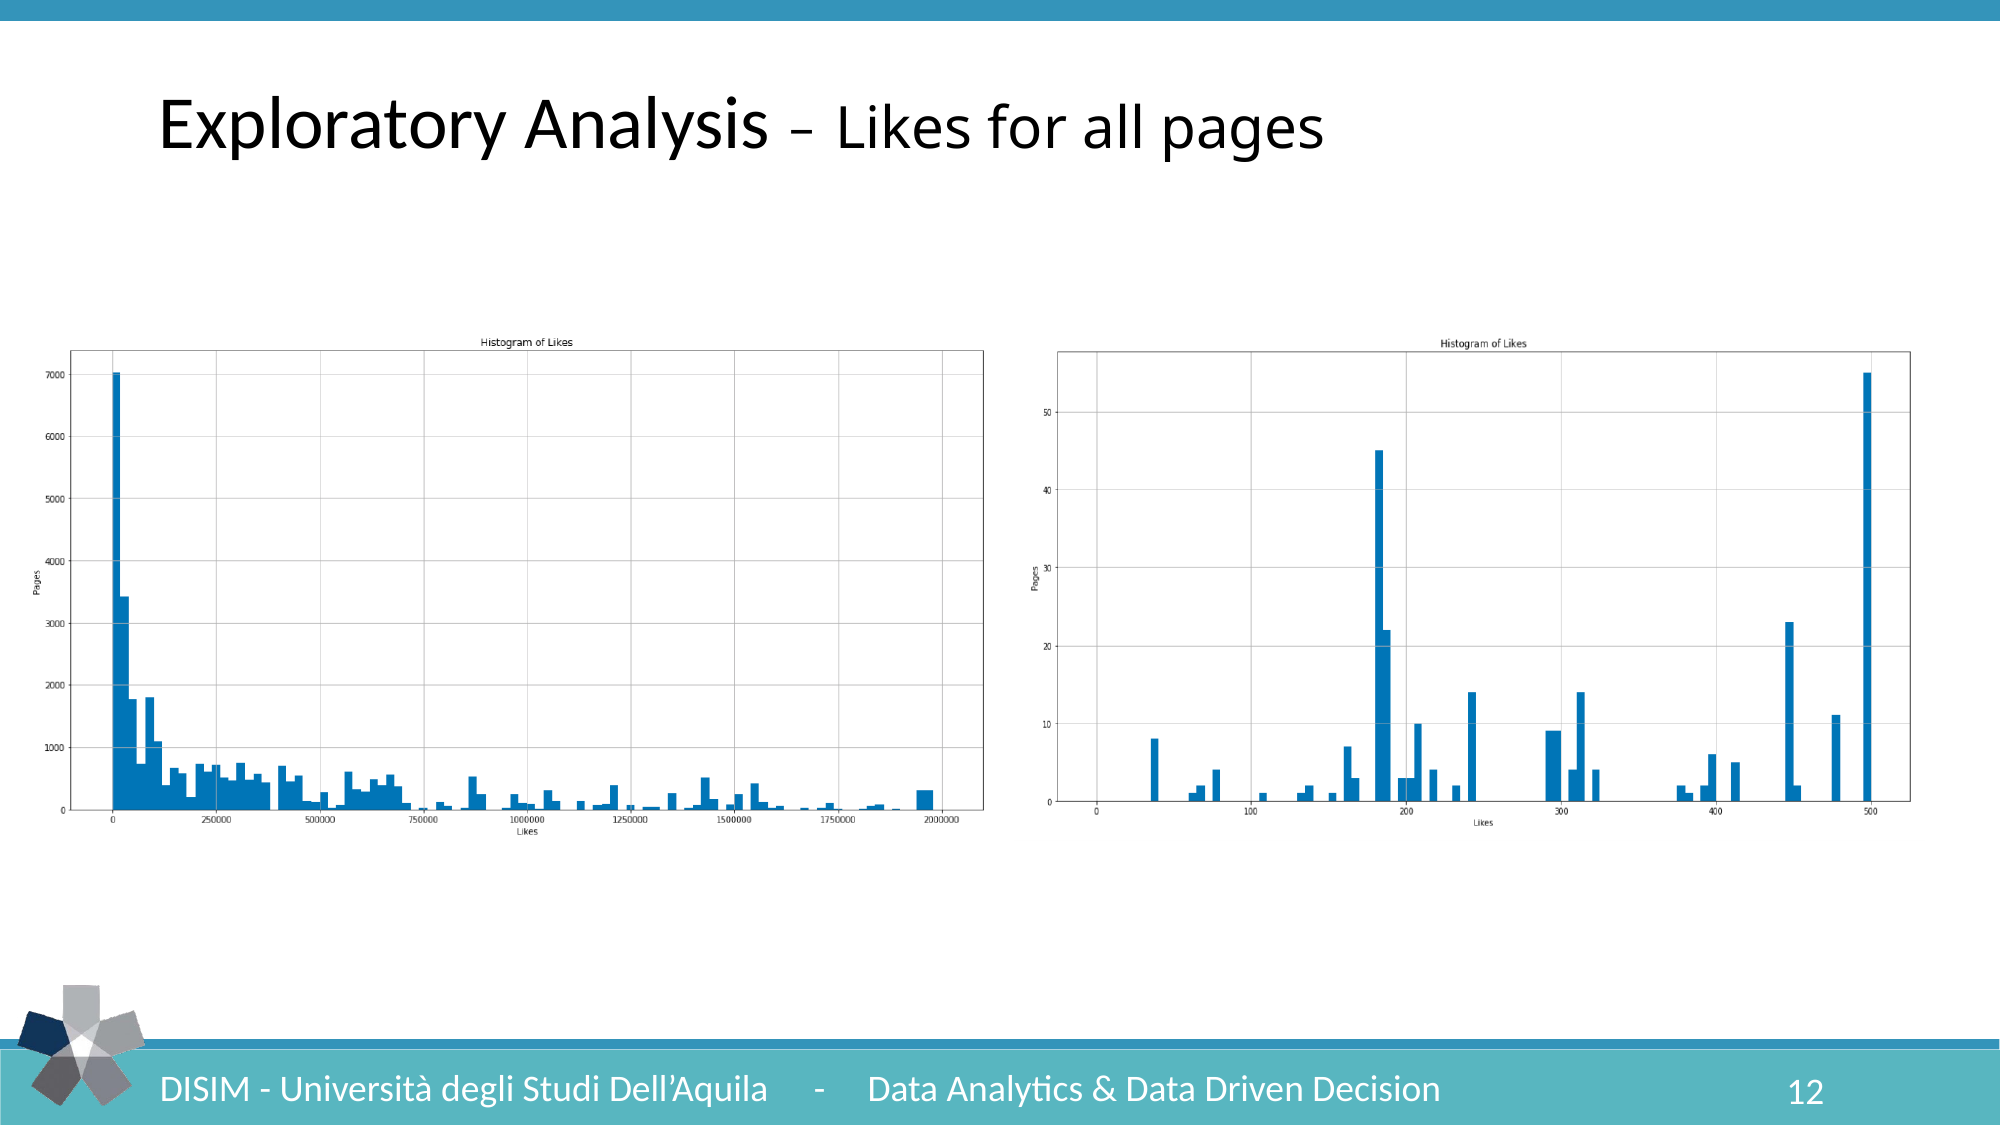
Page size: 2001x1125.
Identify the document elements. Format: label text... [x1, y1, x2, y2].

footer - Data Analytics & Data Driven Decision [732, 1056, 1524, 1117]
slide_number 12 [1624, 1059, 1840, 1120]
text_box [0, 0, 2000, 21]
picture [17, 985, 146, 1106]
picture [29, 331, 1001, 841]
text_box DISIM - Università degli Studi Dell’Aquila [144, 1056, 792, 1118]
picture [1014, 331, 1925, 842]
text_box Exploratory Analysis – Likes for all pages [143, 57, 1840, 187]
